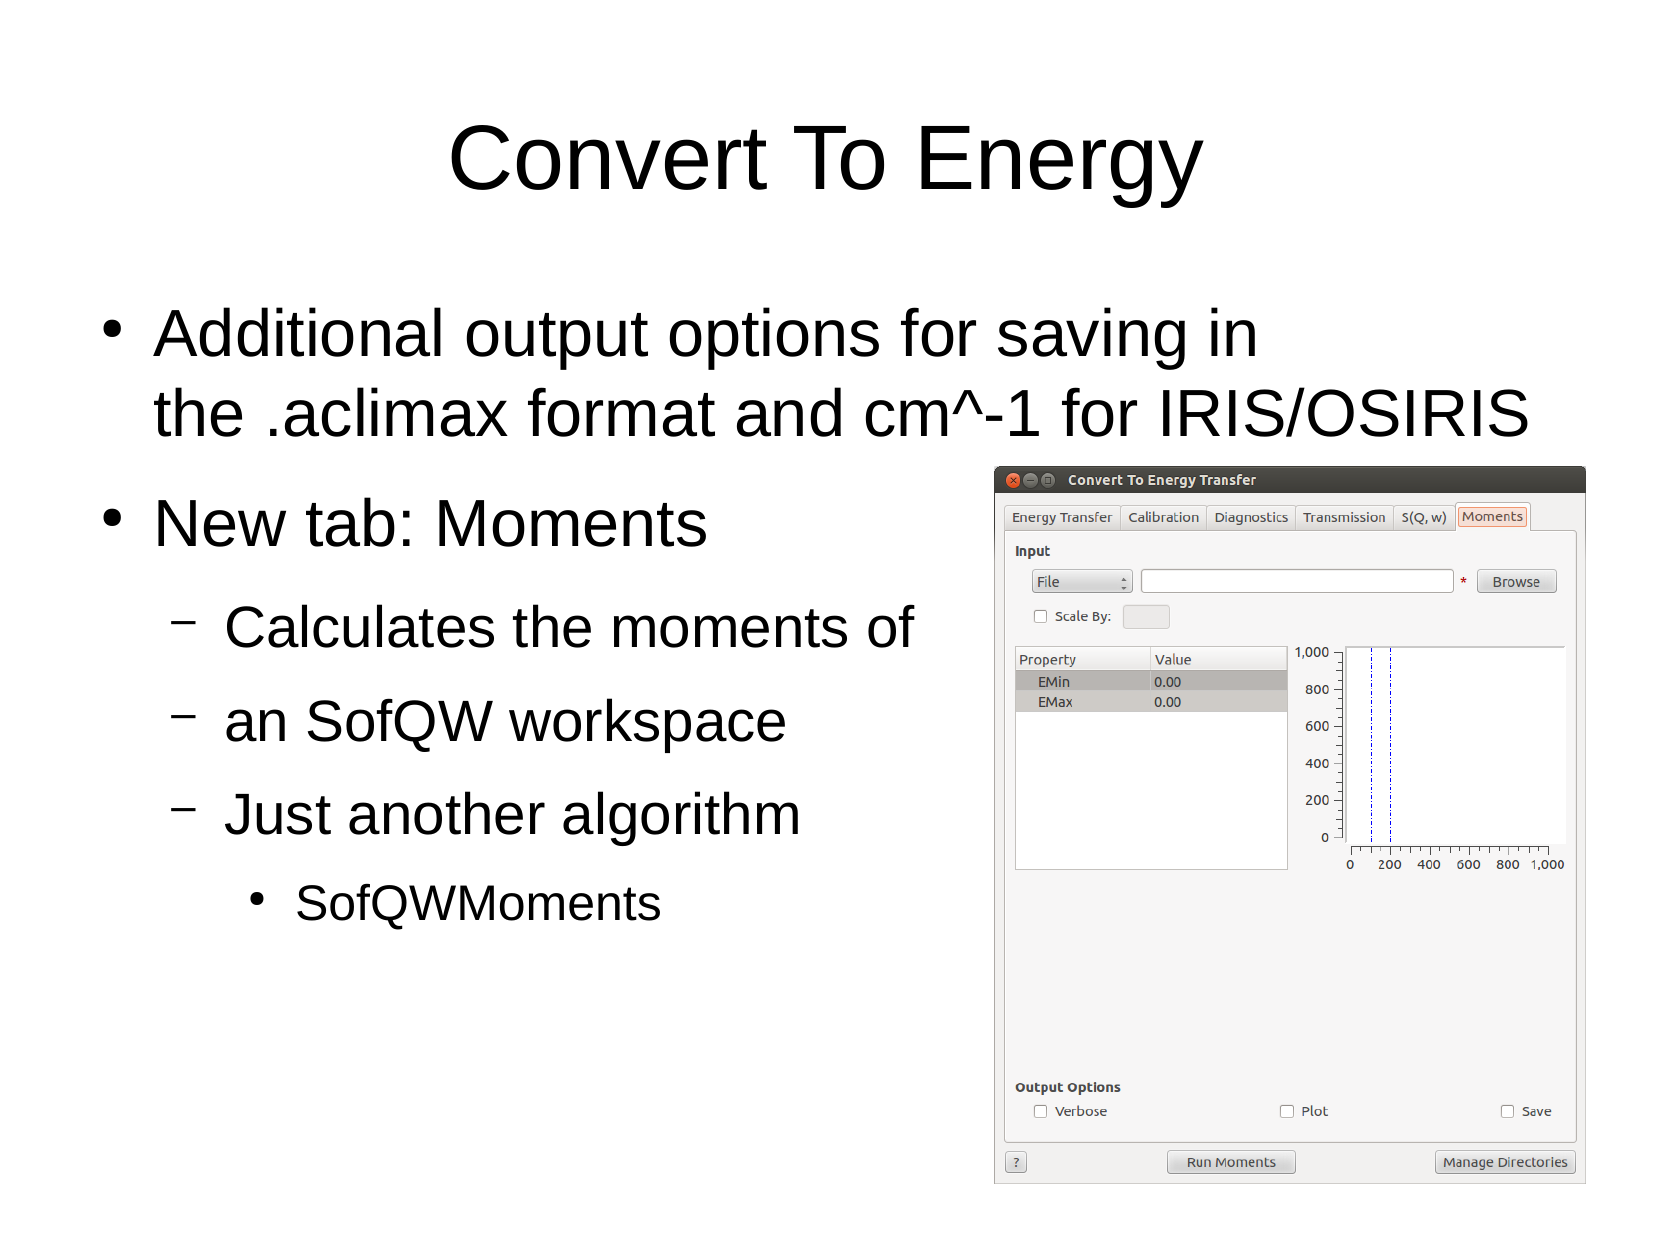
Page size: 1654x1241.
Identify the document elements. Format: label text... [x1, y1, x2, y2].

picture [994, 466, 1586, 1184]
title Convert To Energy [82, 49, 1571, 257]
list Additional output options for saving in the .aclimax format and cm^-1 for IRIS/OSIRIS New tab: Moments Calculates the moments of an SofQW workspace Just another algorithm SofQWMoments [82, 290, 1538, 1010]
